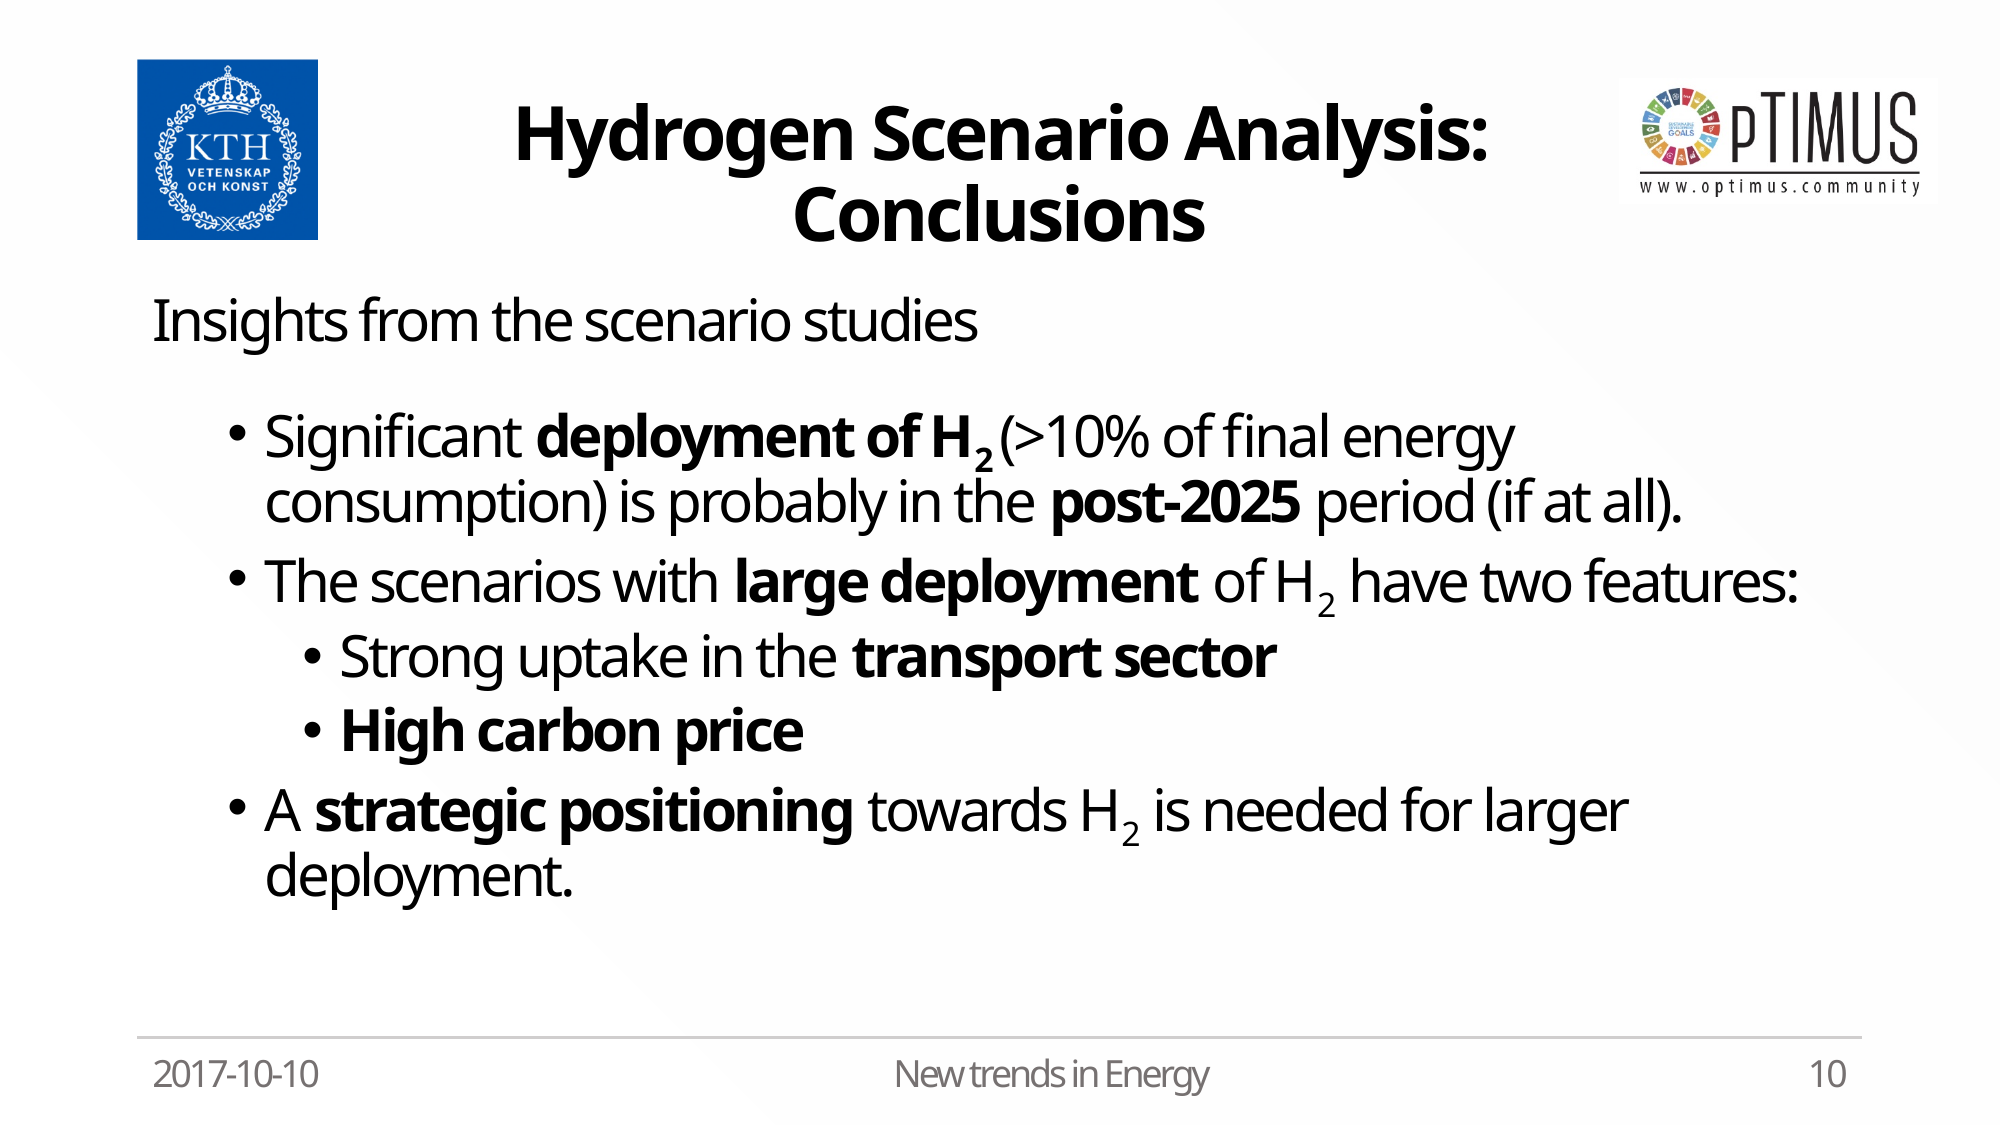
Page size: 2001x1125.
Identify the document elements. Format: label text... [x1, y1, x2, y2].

footer New trends in Energy [782, 1042, 1322, 1103]
list Hydrogen Scenario Analysis: Conclusions [293, 96, 1707, 211]
slide_number 10 [1412, 1042, 1863, 1103]
list Insights from the scenario studies Significant deployment of H2 (>10% of final energy consumption) is probably in the post-2025 period (if at all). The scenarios with large deployment of H2 have two features: Strong uptake in the transport sector High carbon price A strategic positioning towards H2 is needed for larger deployment. [137, 283, 1863, 863]
picture [137, 59, 318, 240]
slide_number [137, 1042, 588, 1103]
picture [1619, 78, 1938, 204]
